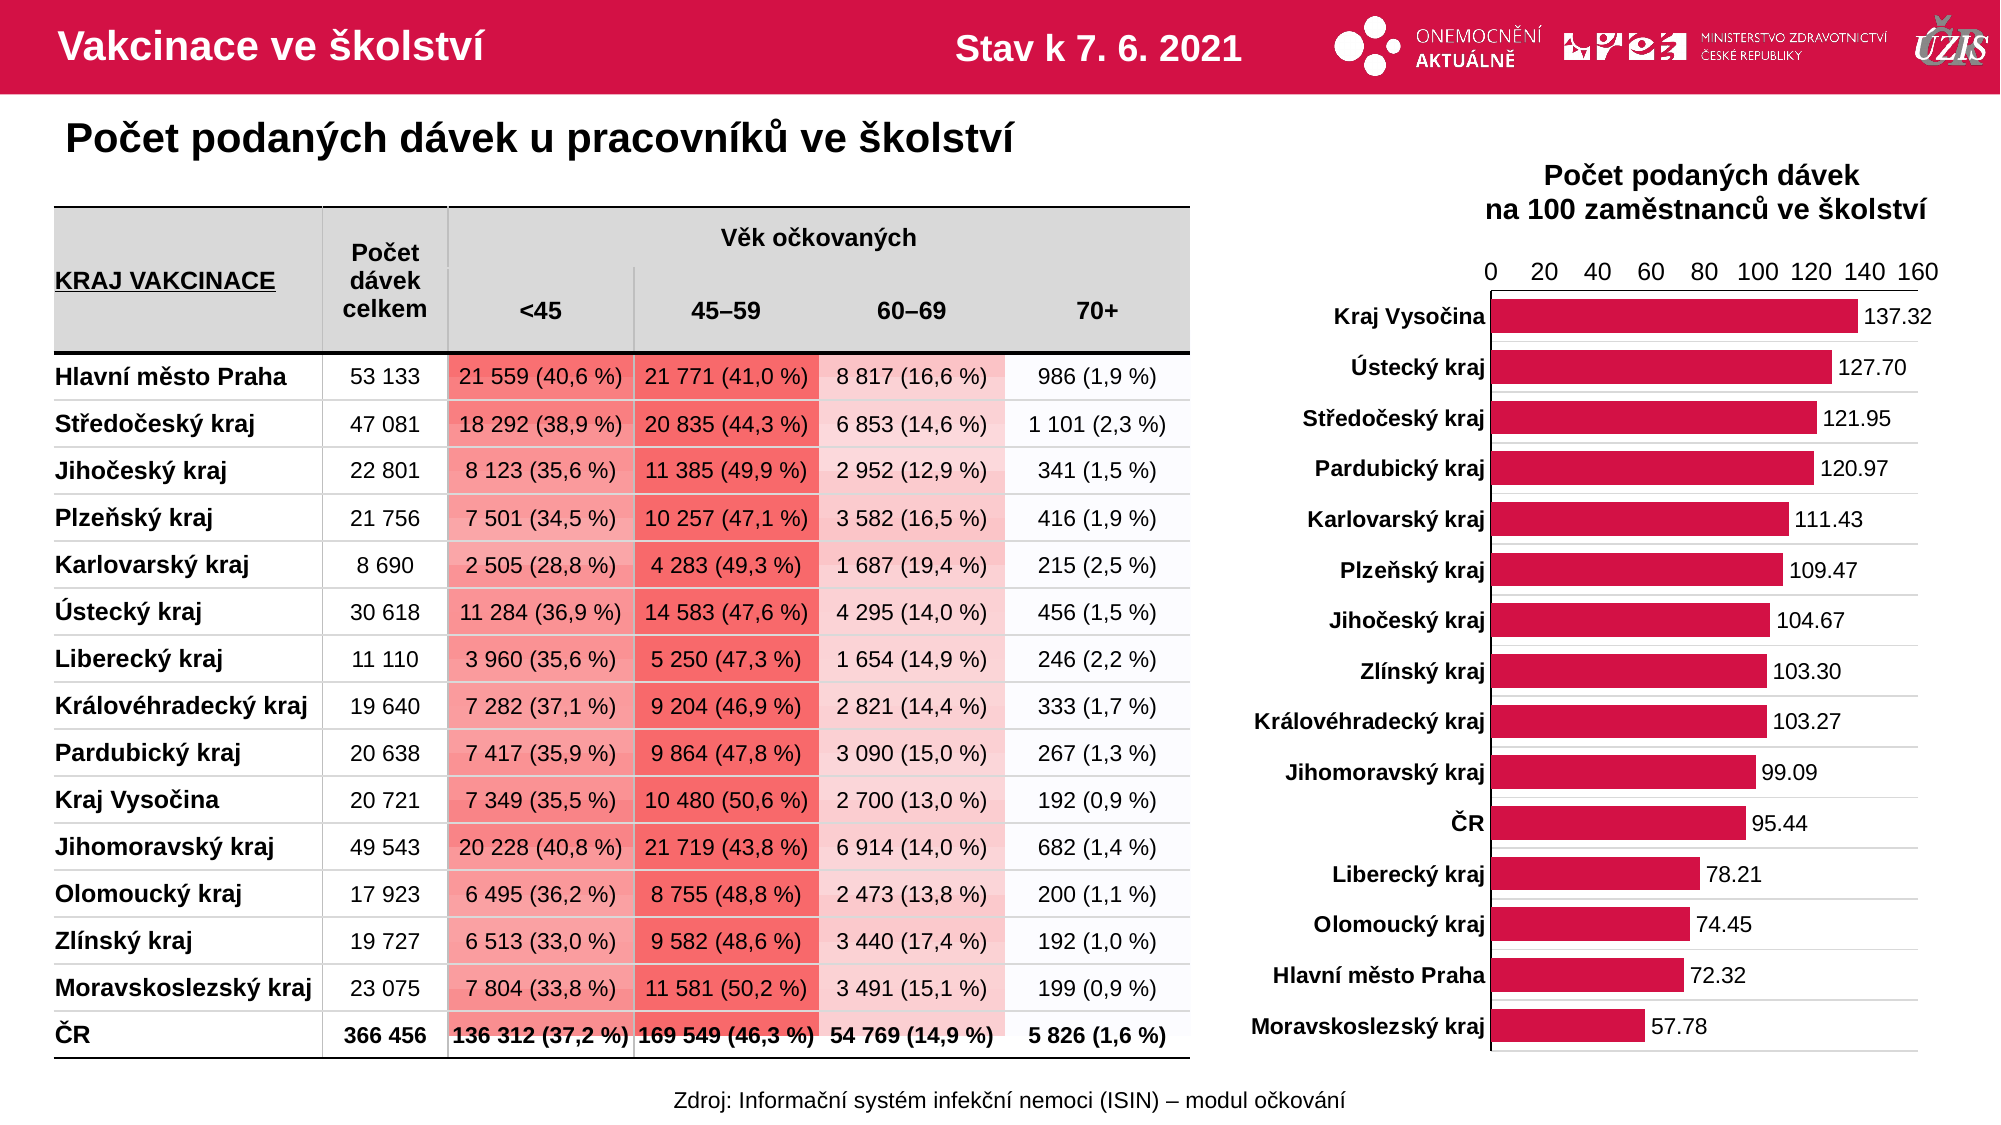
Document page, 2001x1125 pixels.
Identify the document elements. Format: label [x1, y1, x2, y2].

table_cell [449, 824, 633, 869]
table_header [54, 208, 322, 351]
table_cell [323, 636, 447, 681]
table_cell [323, 918, 447, 963]
table_cell [54, 824, 322, 869]
table_cell [449, 448, 633, 493]
chart [1224, 234, 1985, 1074]
text_box [940, 16, 1385, 77]
table_cell [54, 683, 322, 728]
table_cell [54, 1012, 322, 1057]
table_cell [449, 589, 633, 634]
table_cell [323, 871, 447, 916]
table_header [323, 208, 447, 351]
table_cell [54, 918, 322, 963]
table_cell [449, 777, 633, 822]
table_cell [449, 965, 633, 1010]
table_cell [54, 965, 322, 1010]
table_cell [323, 683, 447, 728]
table_cell [323, 355, 447, 399]
table_cell [323, 589, 447, 634]
table_cell [449, 730, 633, 775]
table_cell [323, 824, 447, 869]
table_cell [54, 355, 322, 399]
table_cell [323, 401, 447, 446]
table_cell [323, 448, 447, 493]
picture [1563, 31, 1888, 60]
table_cell [54, 589, 322, 634]
table_cell [635, 269, 1190, 351]
table_cell [323, 1012, 447, 1057]
table_header [449, 208, 1190, 267]
table_cell [449, 542, 633, 587]
table_cell [449, 683, 633, 728]
table_cell [635, 355, 1191, 1057]
text_box [658, 1078, 1362, 1121]
picture [1385, 16, 1542, 76]
table_cell [323, 777, 447, 822]
text_box [50, 103, 1030, 168]
table_cell [54, 448, 322, 493]
table_cell [449, 871, 633, 916]
table_cell [323, 965, 447, 1010]
table_cell [449, 1012, 633, 1057]
table_cell [54, 542, 322, 587]
table_cell [449, 401, 633, 446]
table_cell [323, 730, 447, 775]
table_cell [449, 269, 633, 351]
picture [1915, 15, 1989, 66]
table_cell [54, 495, 322, 540]
table_cell [54, 636, 322, 681]
table_cell [54, 401, 322, 446]
table_cell [54, 777, 322, 822]
table_cell [323, 542, 447, 587]
table_cell [449, 355, 633, 399]
title [42, 0, 1262, 95]
table_cell [449, 636, 633, 681]
table_cell [323, 495, 447, 540]
table_cell [54, 730, 322, 775]
text_box [1438, 148, 1974, 234]
table_cell [449, 918, 633, 963]
table_cell [54, 871, 322, 916]
table_cell [449, 495, 633, 540]
